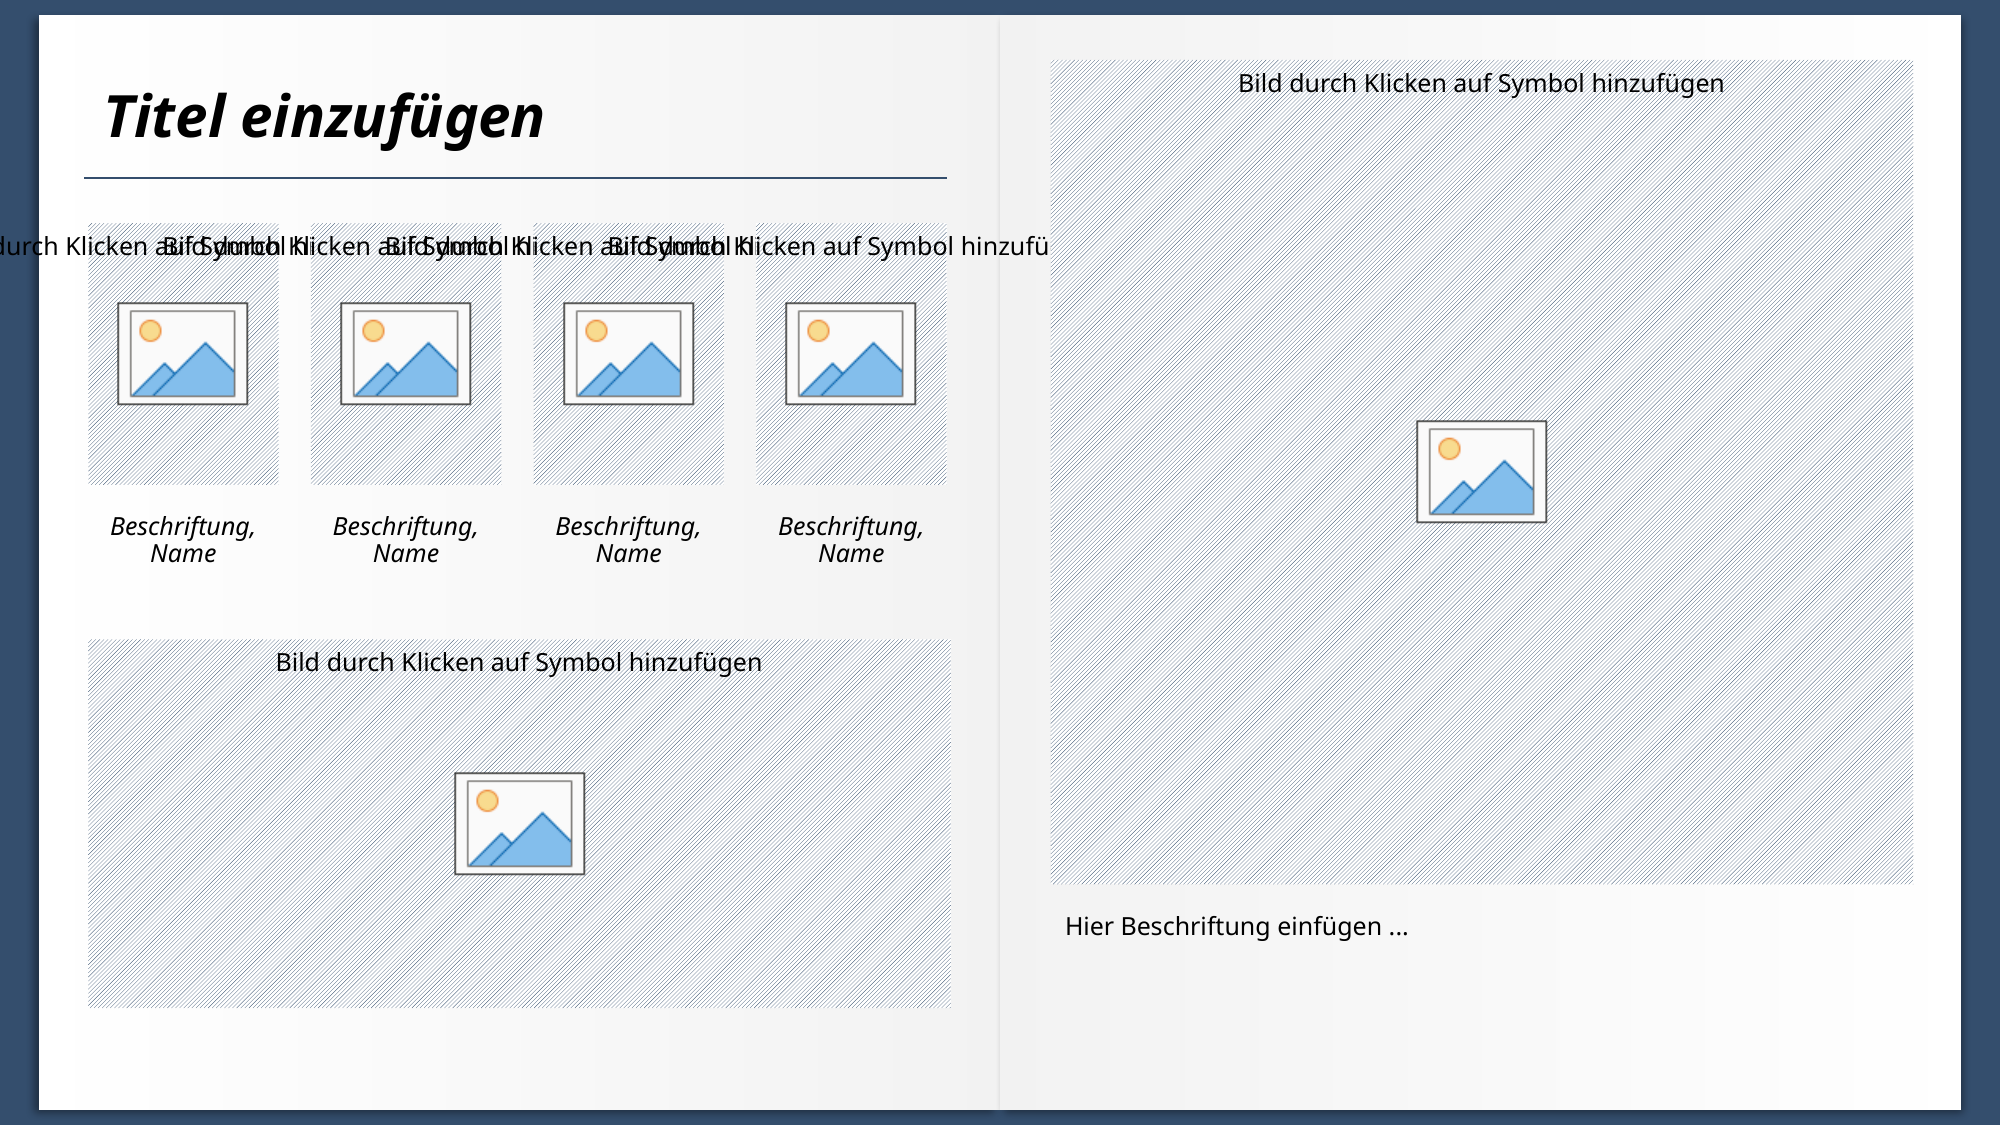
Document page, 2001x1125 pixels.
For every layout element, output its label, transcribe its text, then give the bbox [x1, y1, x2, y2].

picture [1050, 59, 1914, 885]
picture [88, 223, 279, 485]
list Beschriftung, Name [88, 506, 279, 600]
list Beschriftung, Name [533, 506, 724, 600]
title Titel einzufügen [88, 59, 951, 178]
picture [756, 223, 947, 485]
list Beschriftung, Name [756, 506, 947, 600]
list Hier Beschriftung einfügen ... [1050, 906, 1912, 1009]
picture [88, 639, 951, 1008]
picture [533, 223, 724, 485]
list Beschriftung, Name [310, 506, 502, 600]
picture [310, 223, 502, 485]
